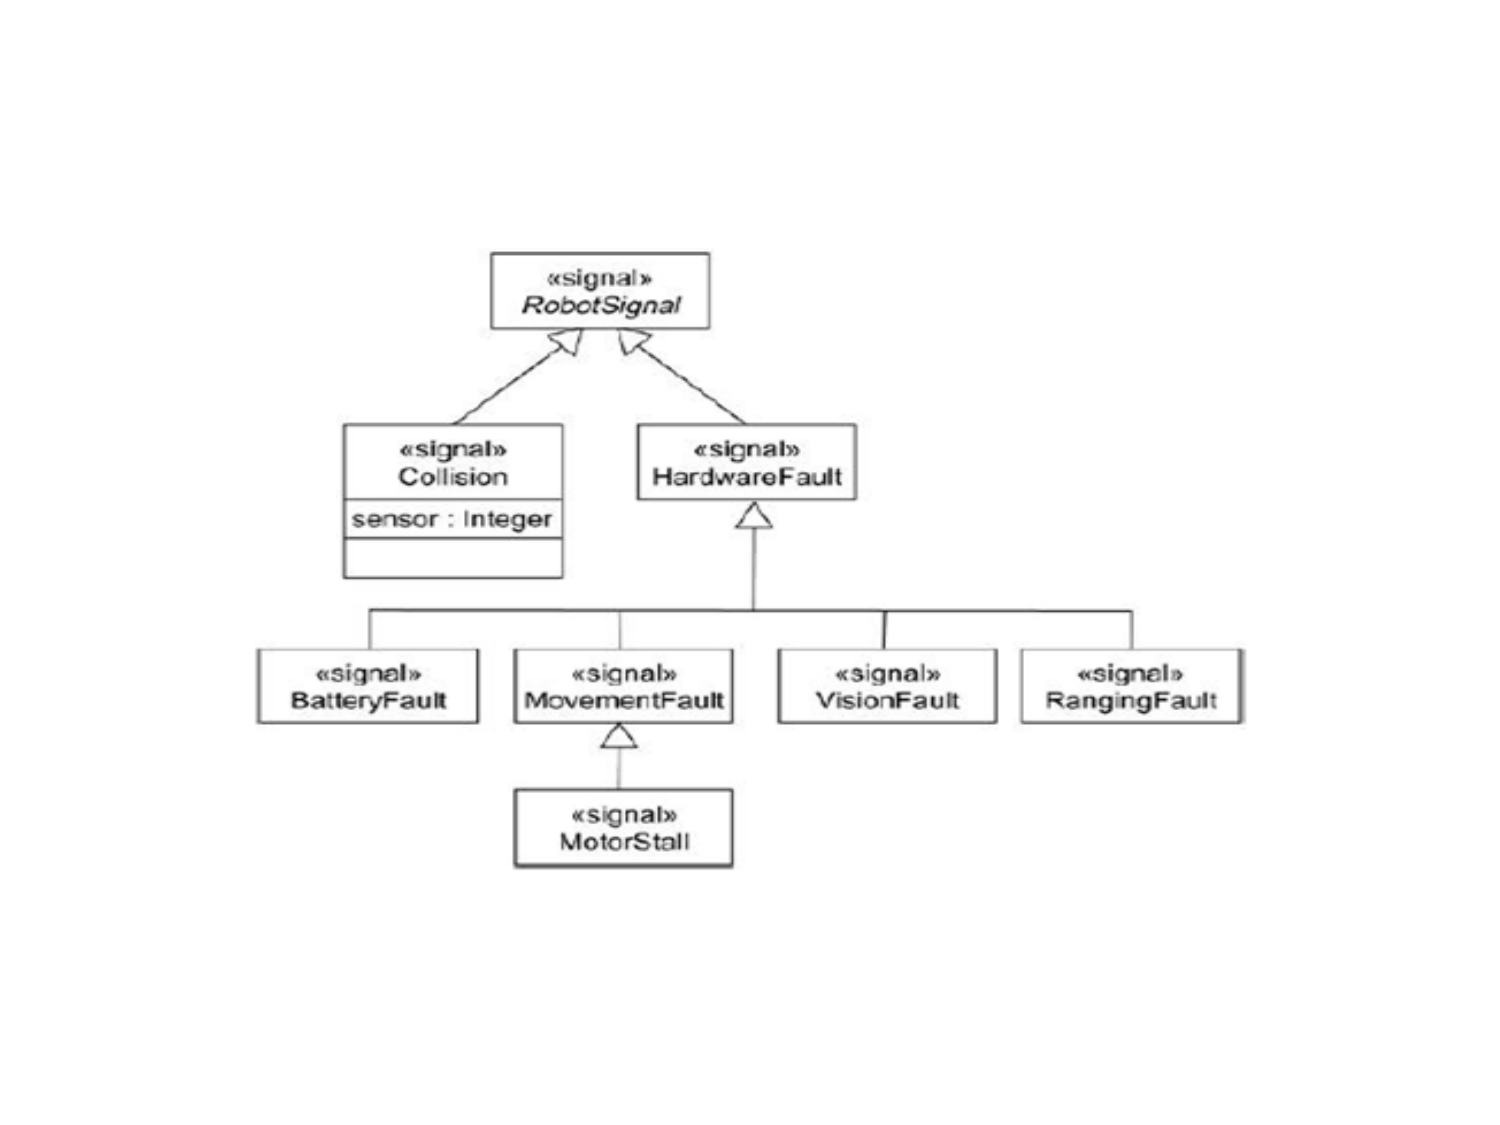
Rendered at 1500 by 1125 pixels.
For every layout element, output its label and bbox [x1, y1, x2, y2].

list [194, 219, 1270, 941]
